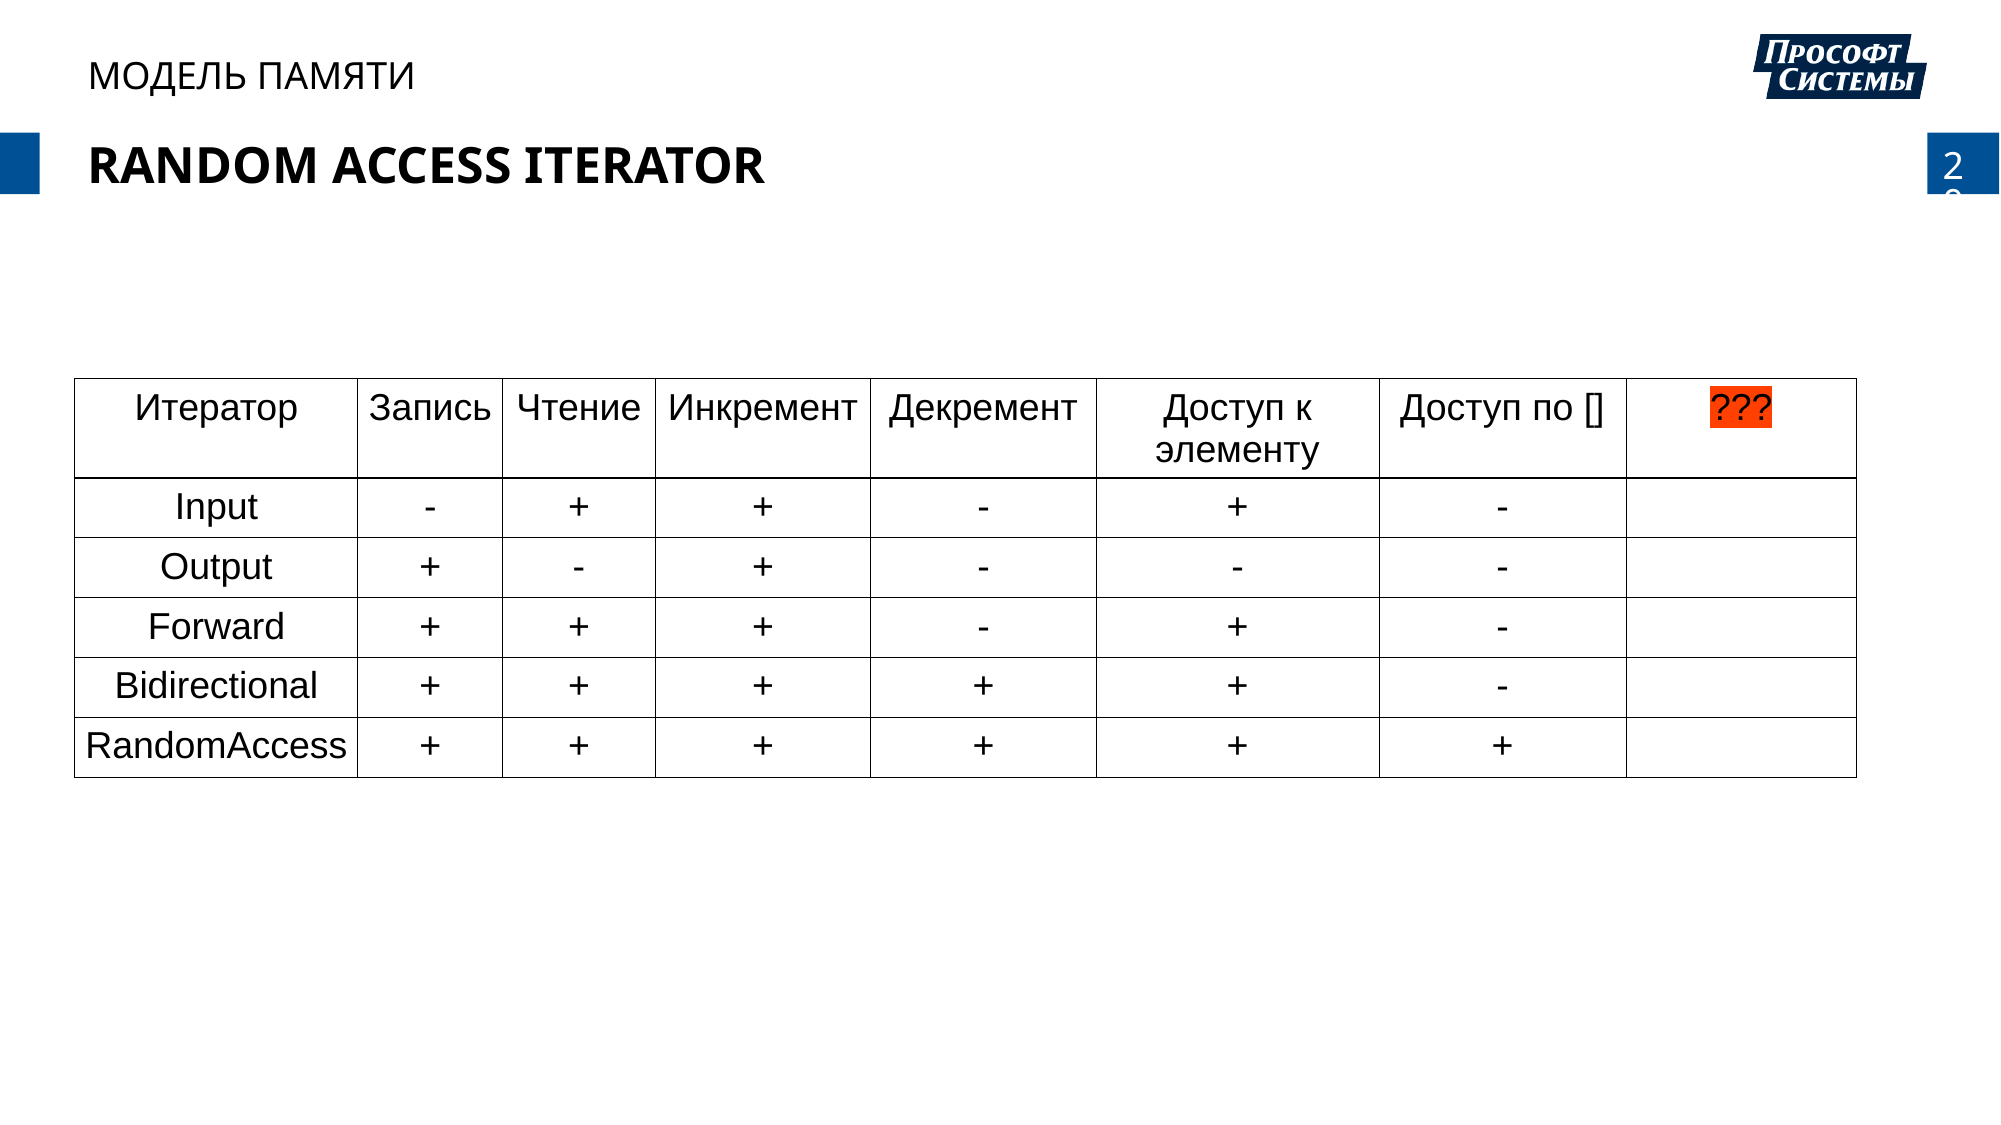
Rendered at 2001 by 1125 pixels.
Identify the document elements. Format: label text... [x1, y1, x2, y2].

table_header Инкремент [656, 379, 870, 477]
table_header Доступ по [] [1380, 379, 1626, 477]
table_cell - [871, 479, 1096, 537]
table_header Итератор [75, 379, 357, 477]
picture [1753, 34, 1927, 99]
table_header ??? [1627, 379, 1856, 477]
table_cell + [871, 718, 1096, 777]
table_cell + [358, 538, 502, 597]
table_cell - [358, 479, 502, 537]
table_cell Output [75, 538, 357, 597]
table_cell Input [75, 479, 357, 537]
table_cell + [871, 658, 1096, 717]
table_cell + [358, 658, 502, 717]
table_cell - [503, 538, 655, 597]
table_cell + [1097, 718, 1379, 777]
table_cell + [503, 479, 655, 537]
table_cell [1627, 718, 1856, 777]
table_header Декремент [871, 379, 1096, 477]
table_cell - [871, 538, 1096, 597]
table_header Чтение [503, 379, 655, 477]
list Random access iterator [72, 132, 1708, 195]
table_cell [1627, 598, 1856, 657]
table_cell + [656, 538, 870, 597]
table_cell + [358, 598, 502, 657]
table_cell + [656, 598, 870, 657]
table_cell + [358, 718, 502, 777]
table_cell - [1380, 479, 1626, 537]
table_cell + [1097, 598, 1379, 657]
table_cell [1627, 658, 1856, 717]
table_cell - [1380, 598, 1626, 657]
table_cell - [1380, 658, 1626, 717]
table_header Запись [358, 379, 502, 477]
table_cell - [1097, 538, 1379, 597]
table_cell [1627, 538, 1856, 597]
table_cell RandomAccess [75, 718, 357, 777]
table_cell Forward [75, 598, 357, 657]
table_cell + [503, 718, 655, 777]
table_cell + [1097, 479, 1379, 537]
table_cell + [503, 598, 655, 657]
table_cell - [1380, 538, 1626, 597]
table_cell + [1097, 658, 1379, 717]
table_cell [1627, 479, 1856, 537]
table_cell + [656, 479, 870, 537]
table_cell + [503, 658, 655, 717]
table_cell - [871, 598, 1096, 657]
table_cell + [1380, 718, 1626, 777]
table_header Доступ к элементу [1097, 379, 1379, 477]
table_cell + [656, 658, 870, 717]
table_cell + [656, 718, 870, 777]
table_cell Bidirectional [75, 658, 357, 717]
list МОДЕЛЬ ПАМЯТИ [72, 49, 1708, 101]
